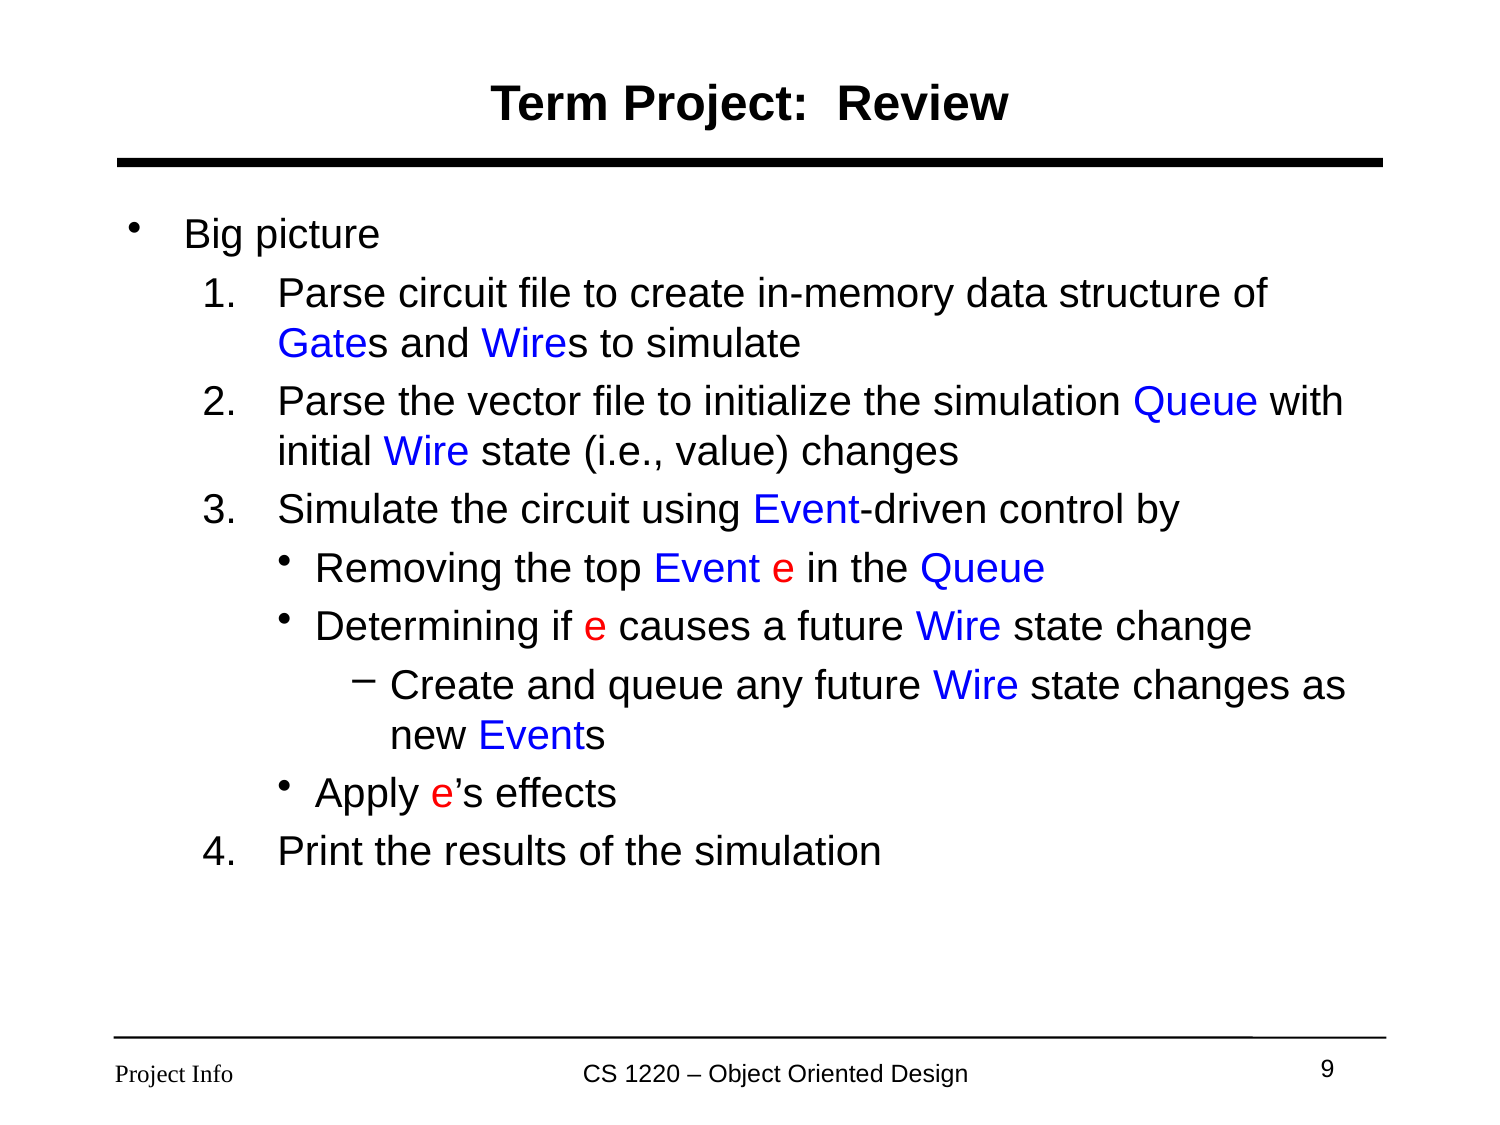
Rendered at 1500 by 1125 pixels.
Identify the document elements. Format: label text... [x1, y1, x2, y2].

list Big picture Parse circuit file to create in-memory data structure of Gates and Wires to simulate Parse the vector file to initialize the simulation Queue with initial Wire state (i.e., value) changes Simulate the circuit using Event-driven control by Removing the top Event e in the Queue Determining if e causes a future Wire state change Create and queue any future Wire state changes as new Events Apply e’s effects Print the results of the simulation [112, 200, 1388, 1038]
title Term Project: Review [112, 50, 1388, 150]
